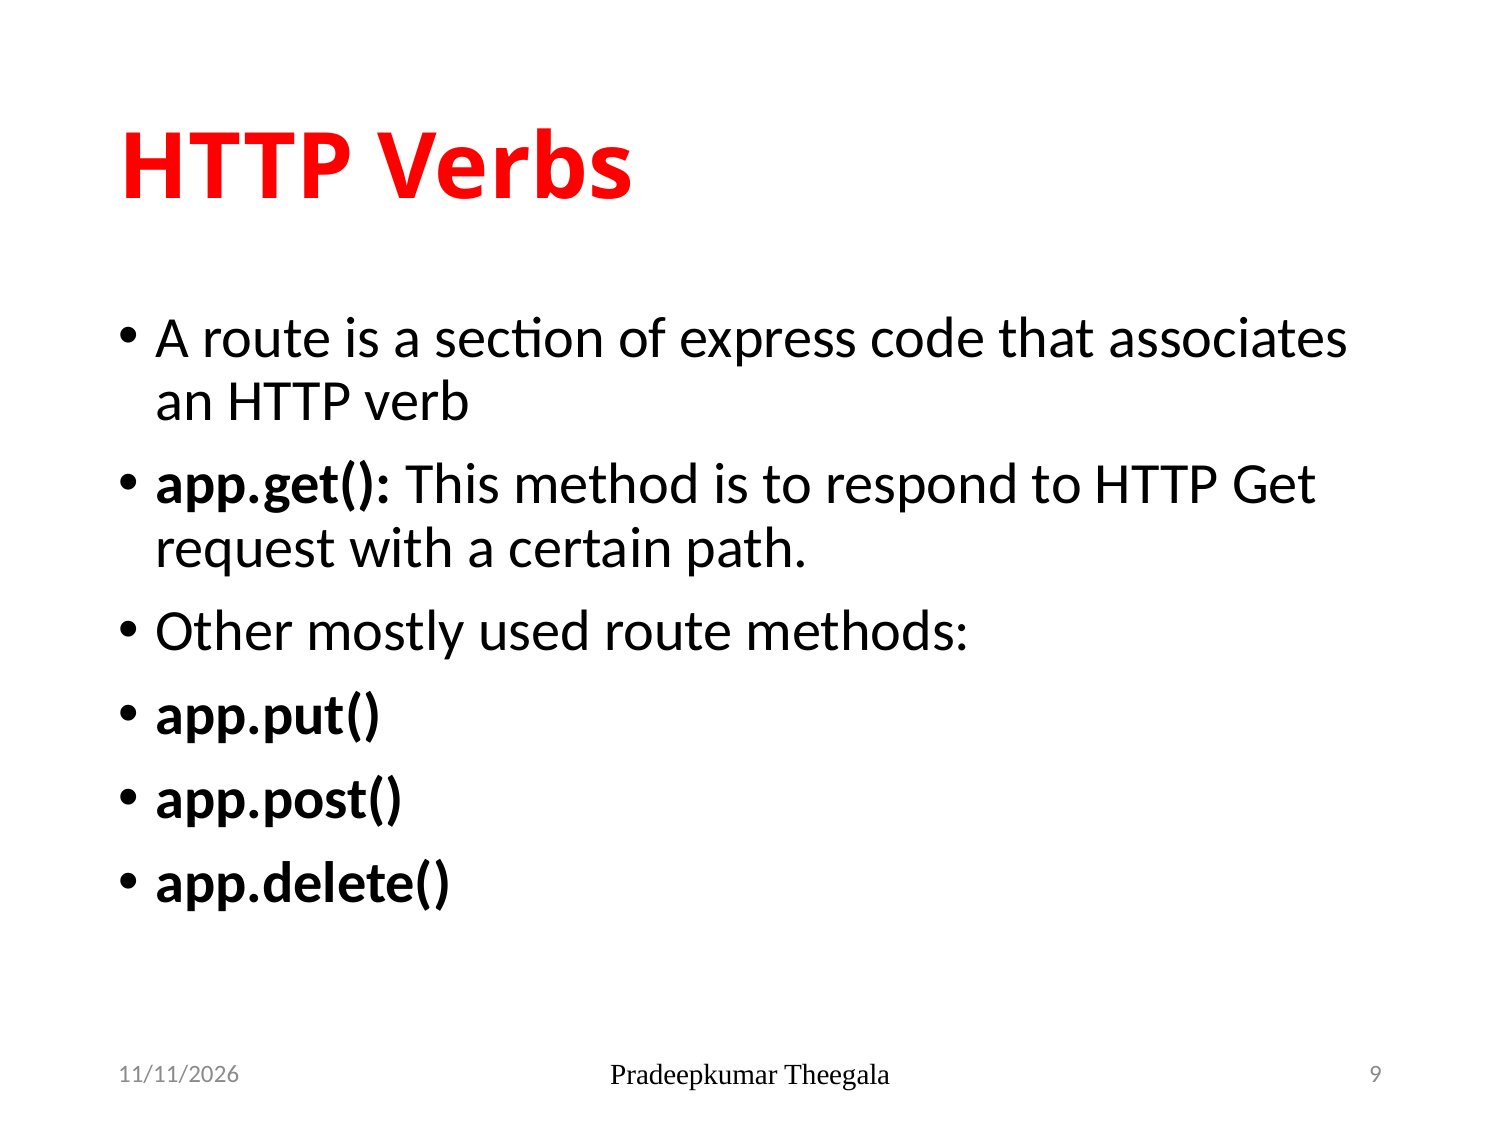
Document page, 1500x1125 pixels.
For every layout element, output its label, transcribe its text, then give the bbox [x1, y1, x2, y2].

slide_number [103, 1042, 441, 1103]
list A route is a section of express code that associates an HTTP verb app.get(): This method is to respond to HTTP Get request with a certain path. Other mostly used route methods: app.put() app.post() app.delete() [103, 299, 1397, 1014]
footer Pradeepkumar Theegala [496, 1042, 1004, 1103]
title HTTP Verbs [103, 59, 1397, 278]
slide_number 9 [1059, 1042, 1397, 1103]
